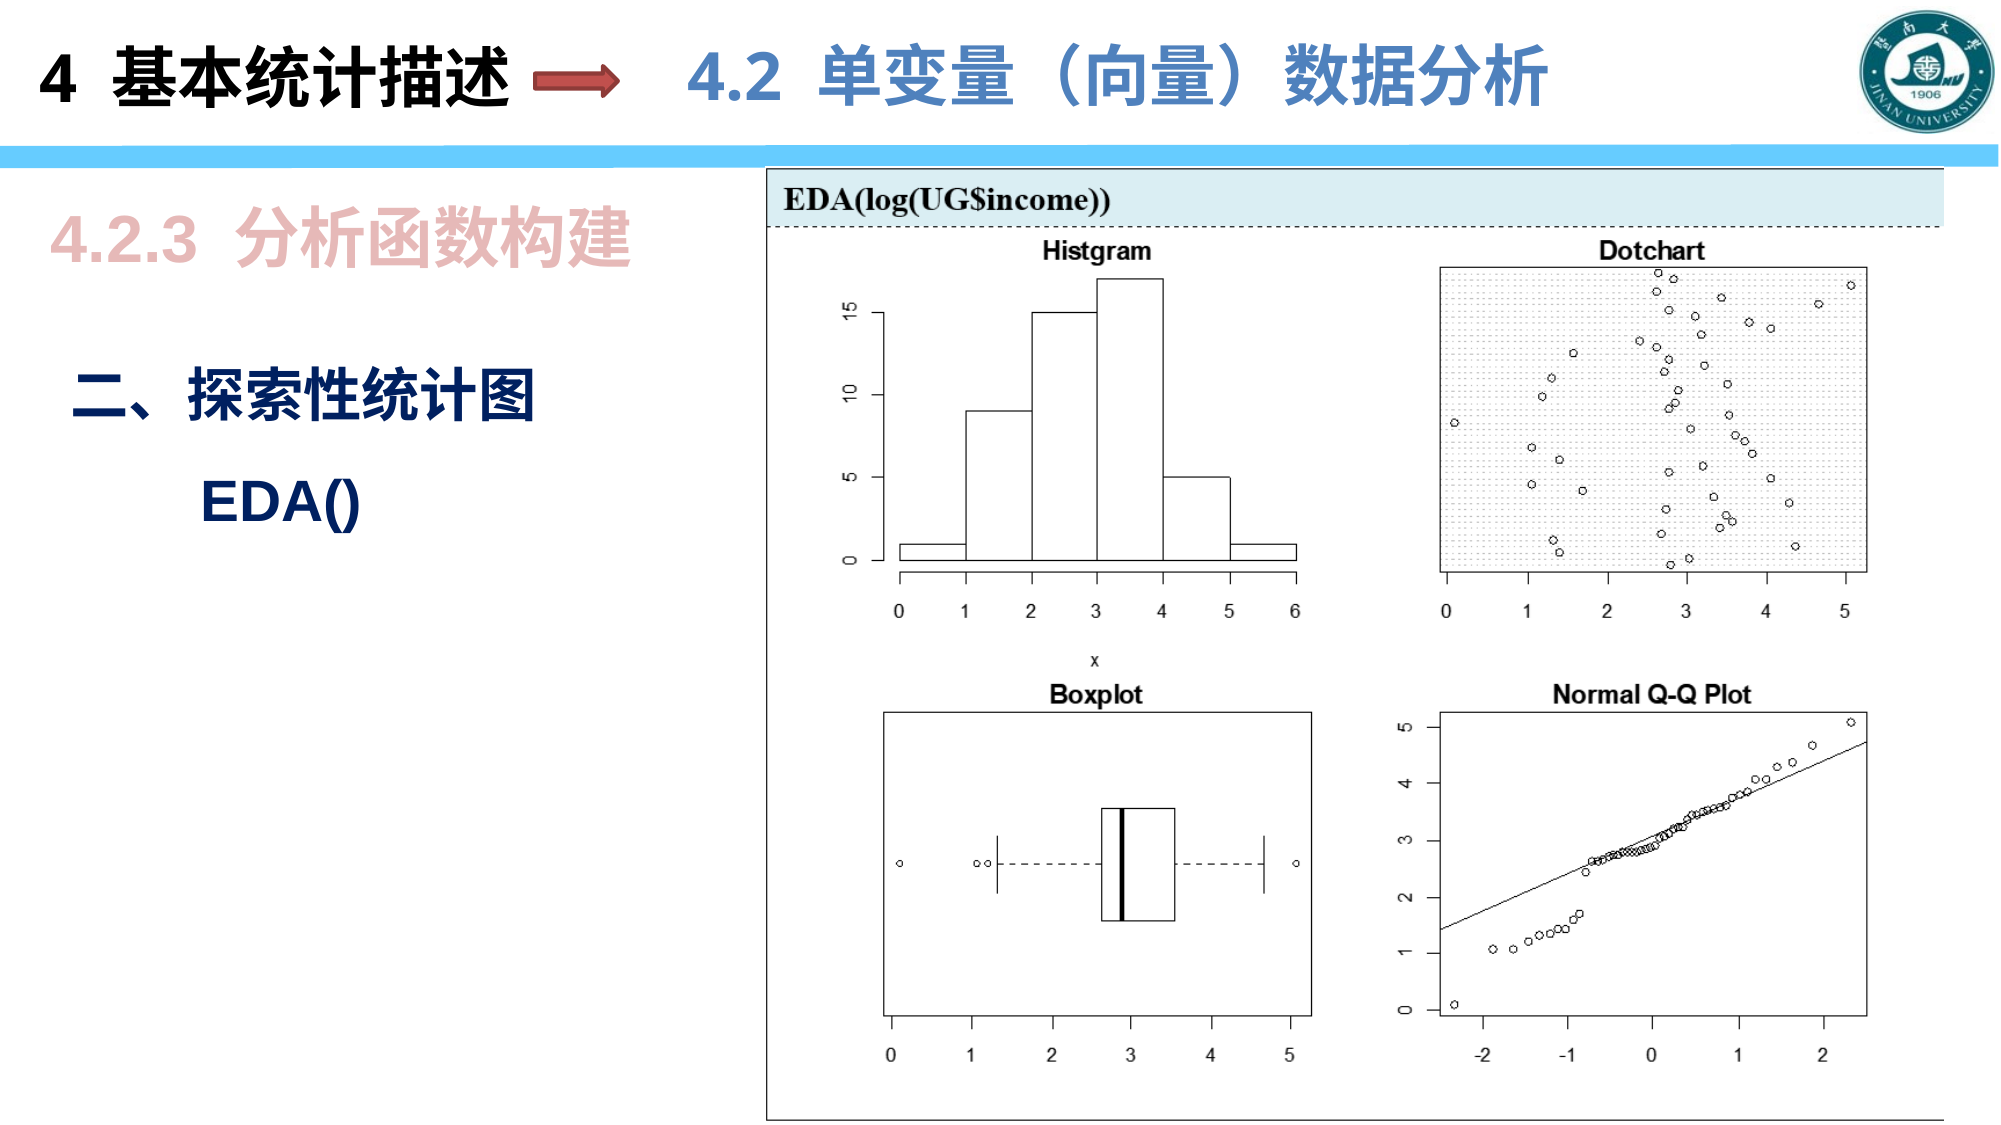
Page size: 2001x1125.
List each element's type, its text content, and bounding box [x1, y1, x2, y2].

text_box 4 基本统计描述 [25, 28, 861, 123]
picture [1856, 6, 1996, 134]
text_box 二、探索性统计图 EDA() [55, 315, 618, 541]
text_box 4.2.3 分析函数构建 [35, 188, 760, 284]
picture [765, 166, 1944, 1123]
text_box [533, 64, 620, 98]
text_box 4.2 单变量（向量）数据分析 [672, 26, 1567, 121]
